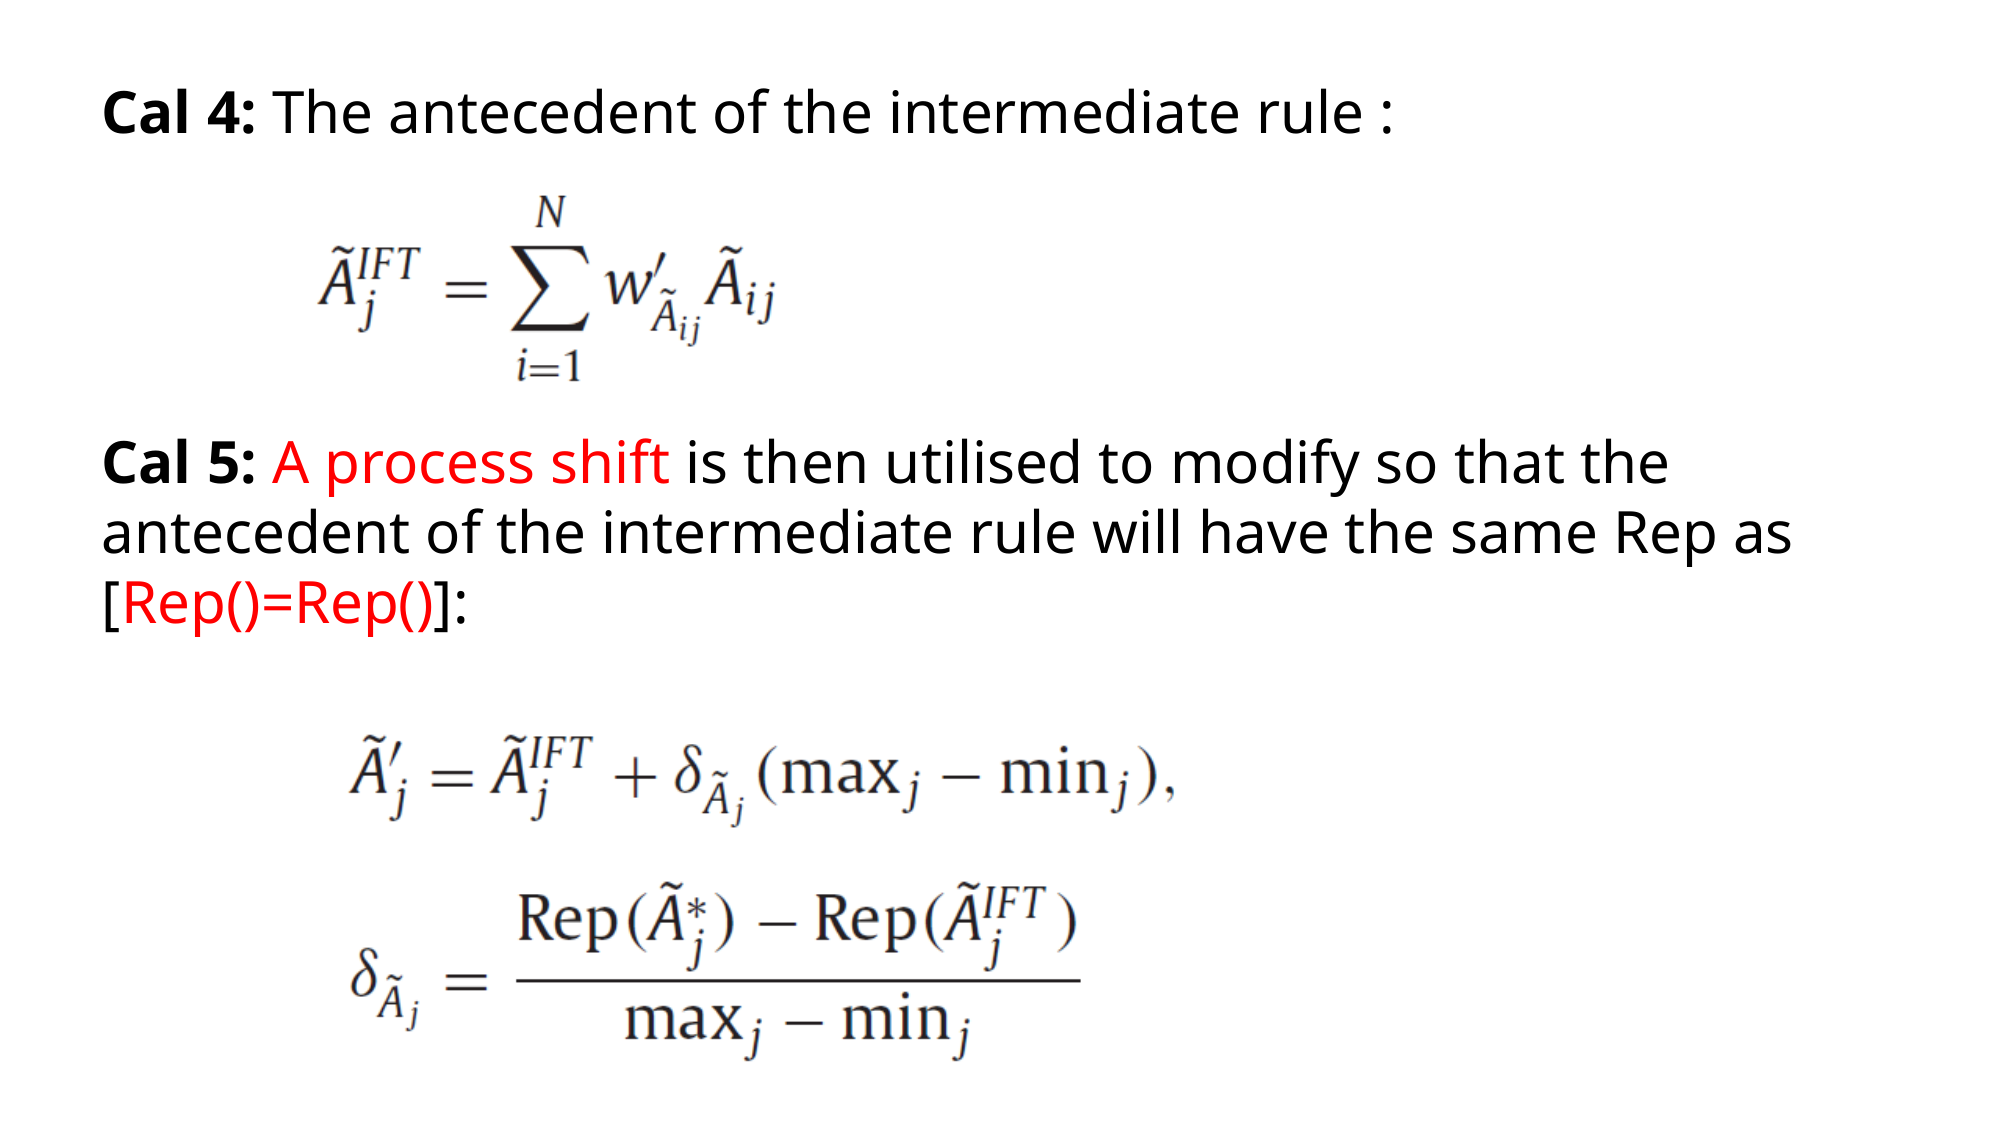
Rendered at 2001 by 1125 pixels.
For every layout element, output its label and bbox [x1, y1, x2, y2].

picture [321, 685, 1188, 1077]
picture [310, 185, 784, 386]
